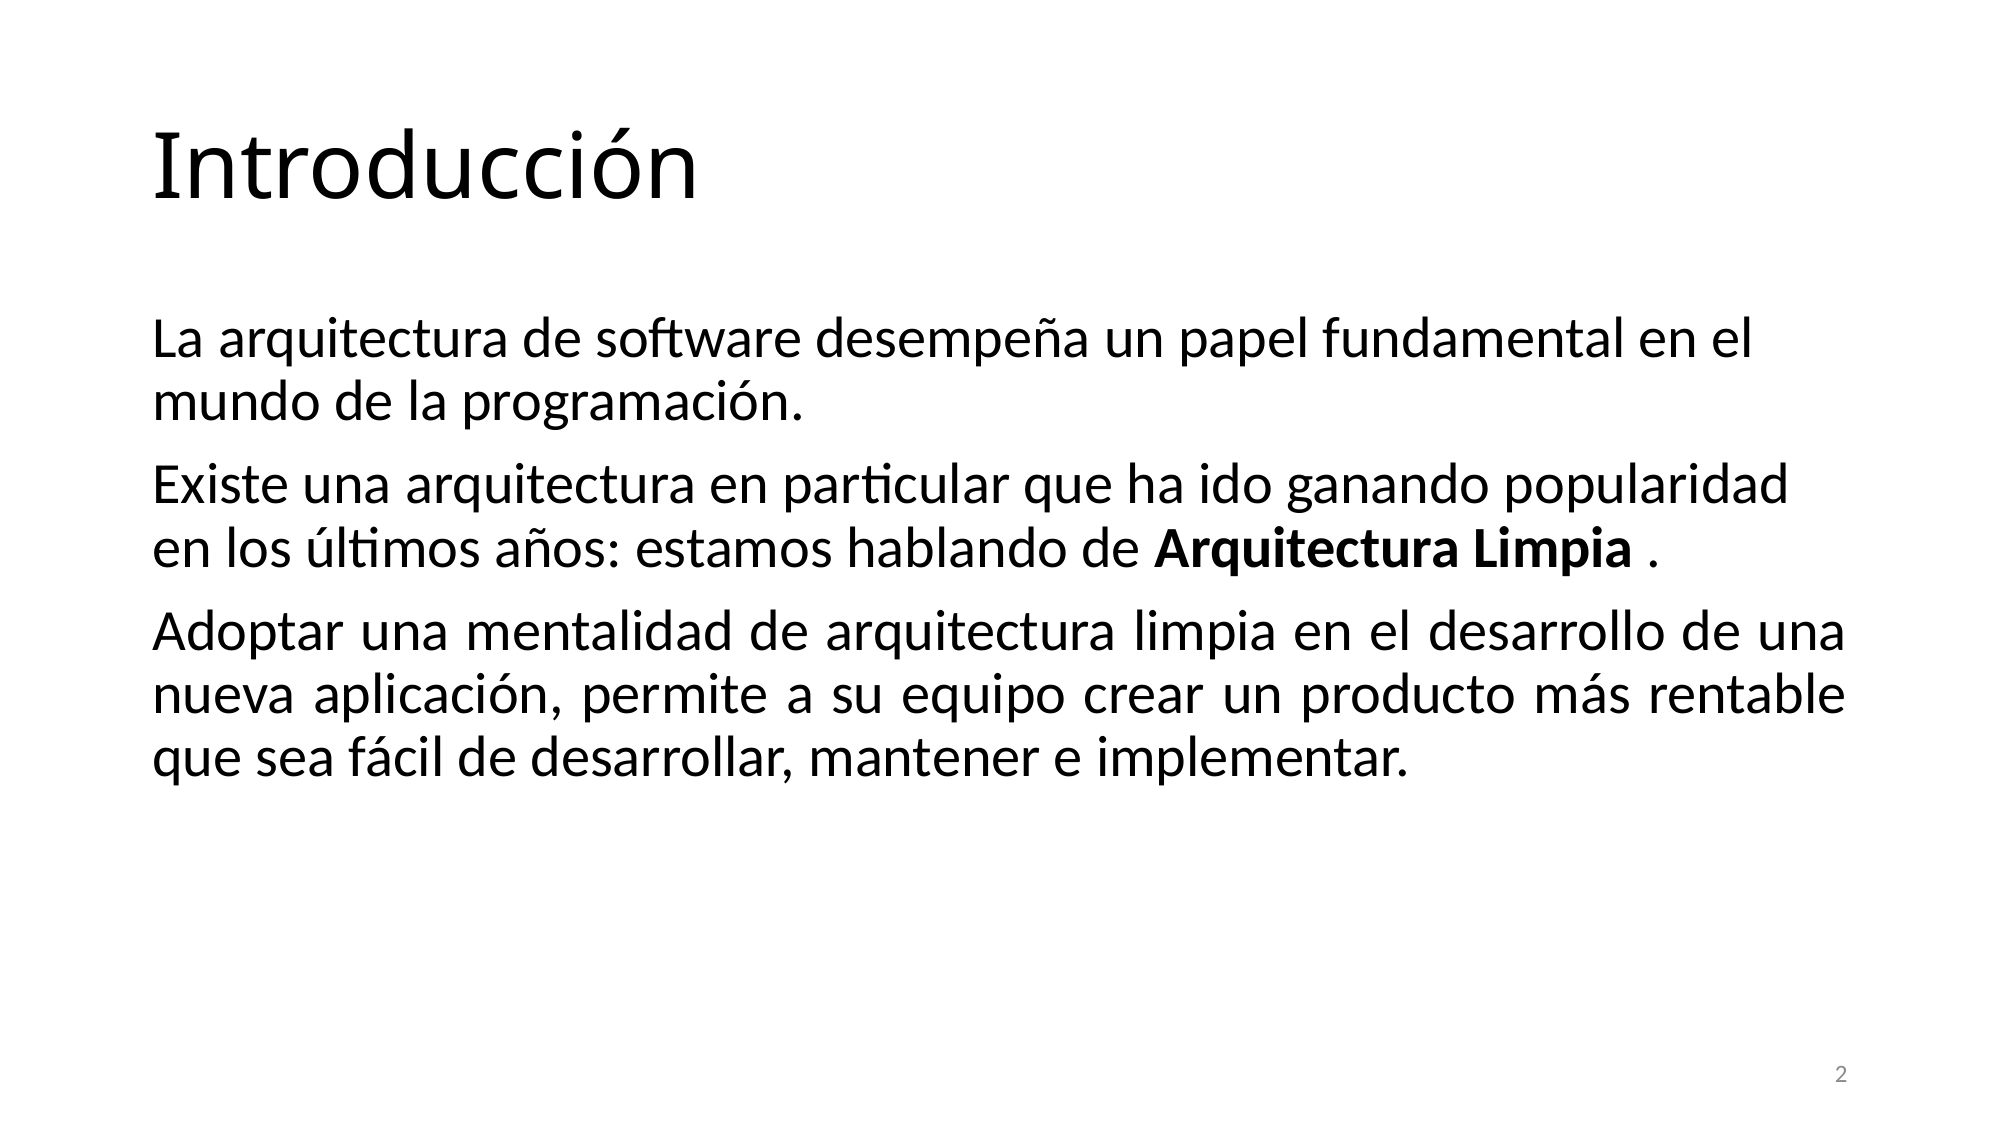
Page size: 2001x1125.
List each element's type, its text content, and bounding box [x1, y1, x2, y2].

list La arquitectura de software desempeña un papel fundamental en el mundo de la programación. Existe una arquitectura en particular que ha ido ganando popularidad en los últimos años: estamos hablando de Arquitectura Limpia . Adoptar una mentalidad de arquitectura limpia en el desarrollo de una nueva aplicación, permite a su equipo crear un producto más rentable que sea fácil de desarrollar, mantener e implementar. [137, 299, 1863, 1014]
title Introducción [137, 59, 1863, 278]
slide_number 2 [1412, 1042, 1863, 1103]
